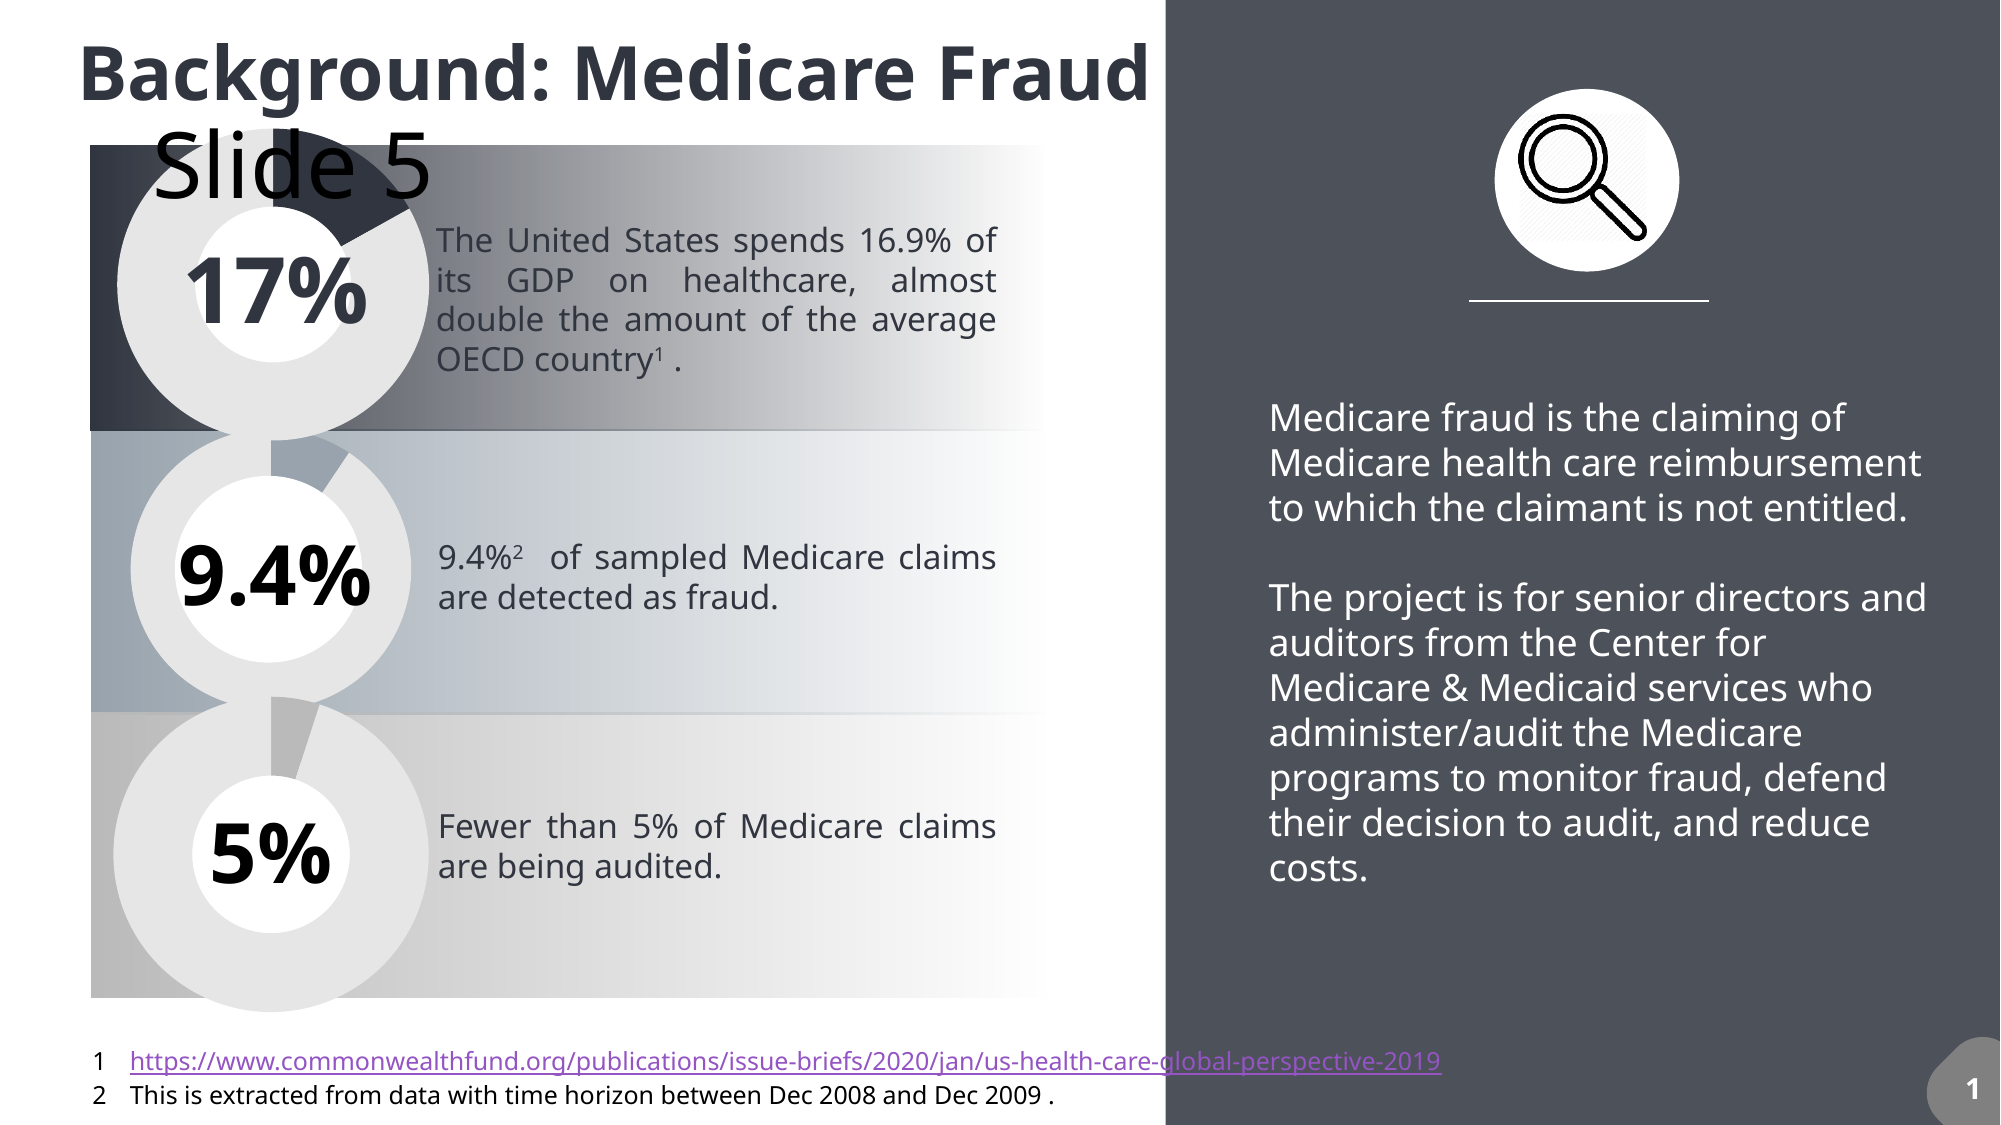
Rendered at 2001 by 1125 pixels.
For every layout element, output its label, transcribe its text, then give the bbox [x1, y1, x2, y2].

text_box [518, 711, 1049, 998]
title Slide 5 [137, 59, 1863, 278]
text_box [0, 122, 576, 448]
picture [1518, 112, 1647, 242]
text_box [70, 448, 496, 690]
text_box Medicare fraud is the claiming of Medicare health care reimbursement to which the claimant is not entitled. The project is for senior directors and auditors from the Center for Medicare & Medicaid services who administer/audit the Medicare programs to monitor fraud, defend their decision to audit, and reduce costs. [1268, 348, 1934, 889]
text_box [1493, 87, 1681, 273]
text_box [1165, 0, 2000, 1125]
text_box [24, 690, 518, 1019]
text_box [496, 428, 1049, 711]
text_box Fewer than 5% of Medicare claims are being audited. [518, 804, 998, 885]
text_box 9.4%2 of sampled Medicare claims are detected as fraud. [496, 536, 998, 617]
text_box 1 [1950, 1063, 1997, 1113]
text_box The United States spends 16.9% of its GDP on healthcare, almost double the amount of the average OECD country1 . [576, 278, 998, 379]
text_box [1925, 1035, 2000, 1125]
text_box Background: Medicare Fraud [77, 25, 1153, 116]
text_box [576, 278, 1048, 431]
text_box https://www.commonwealthfund.org/publications/issue-briefs/2020/jan/us-health-care-global-perspective-2019 This is extracted from data with time horizon between Dec 2008 and Dec 2009 . [77, 1038, 1870, 1118]
